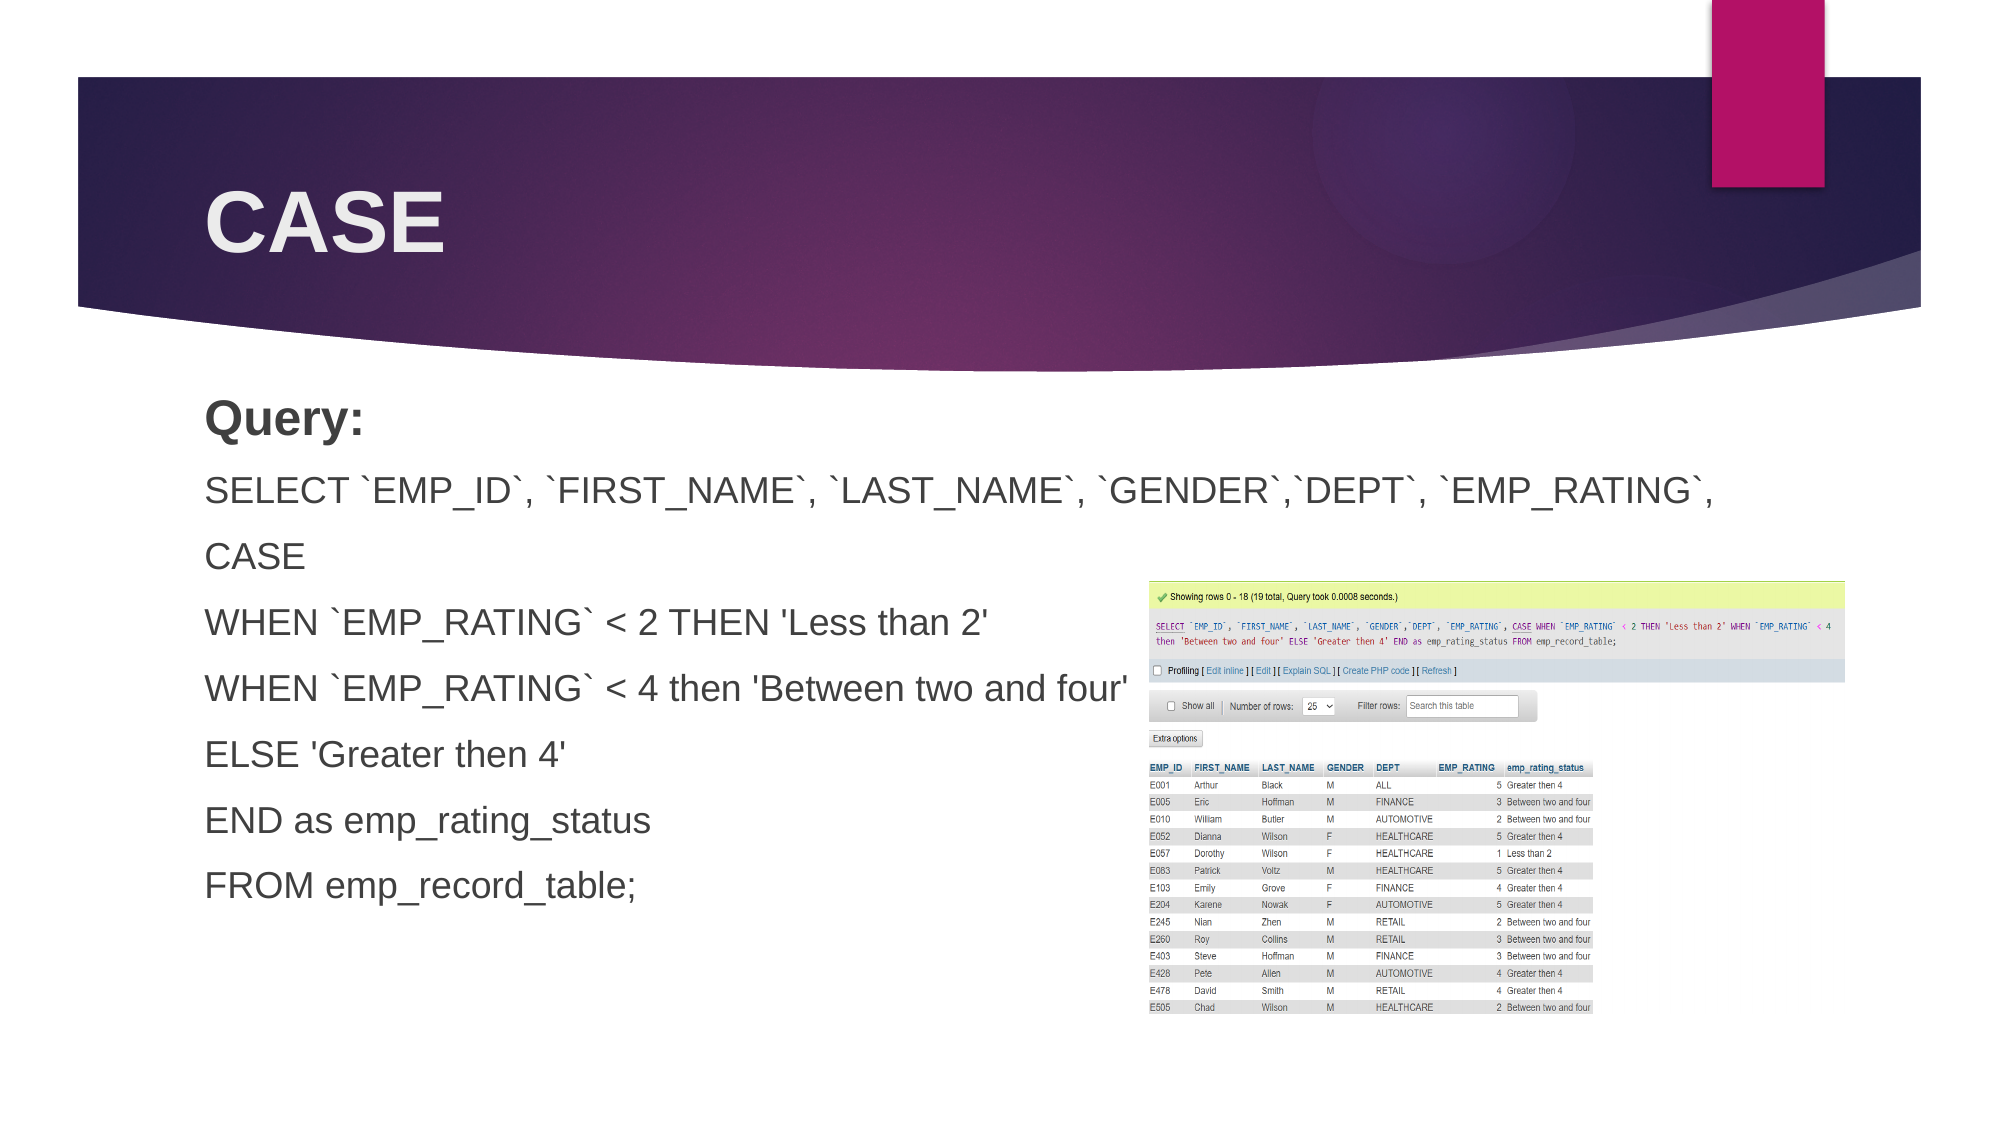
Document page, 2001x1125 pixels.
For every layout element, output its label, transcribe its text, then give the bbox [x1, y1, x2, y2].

picture [1149, 581, 1845, 1014]
list Query: SELECT `EMP_ID`, `FIRST_NAME`, `LAST_NAME`, `GENDER`,`DEPT`, `EMP_RATING`, CASE WHEN `EMP_RATING` < 2 THEN 'Less than 2' WHEN `EMP_RATING` < 4 then 'Between two and four' ELSE 'Greater then 4' END as emp_rating_status FROM emp_record_table; [189, 377, 1895, 1052]
title CASE [189, 159, 1627, 276]
